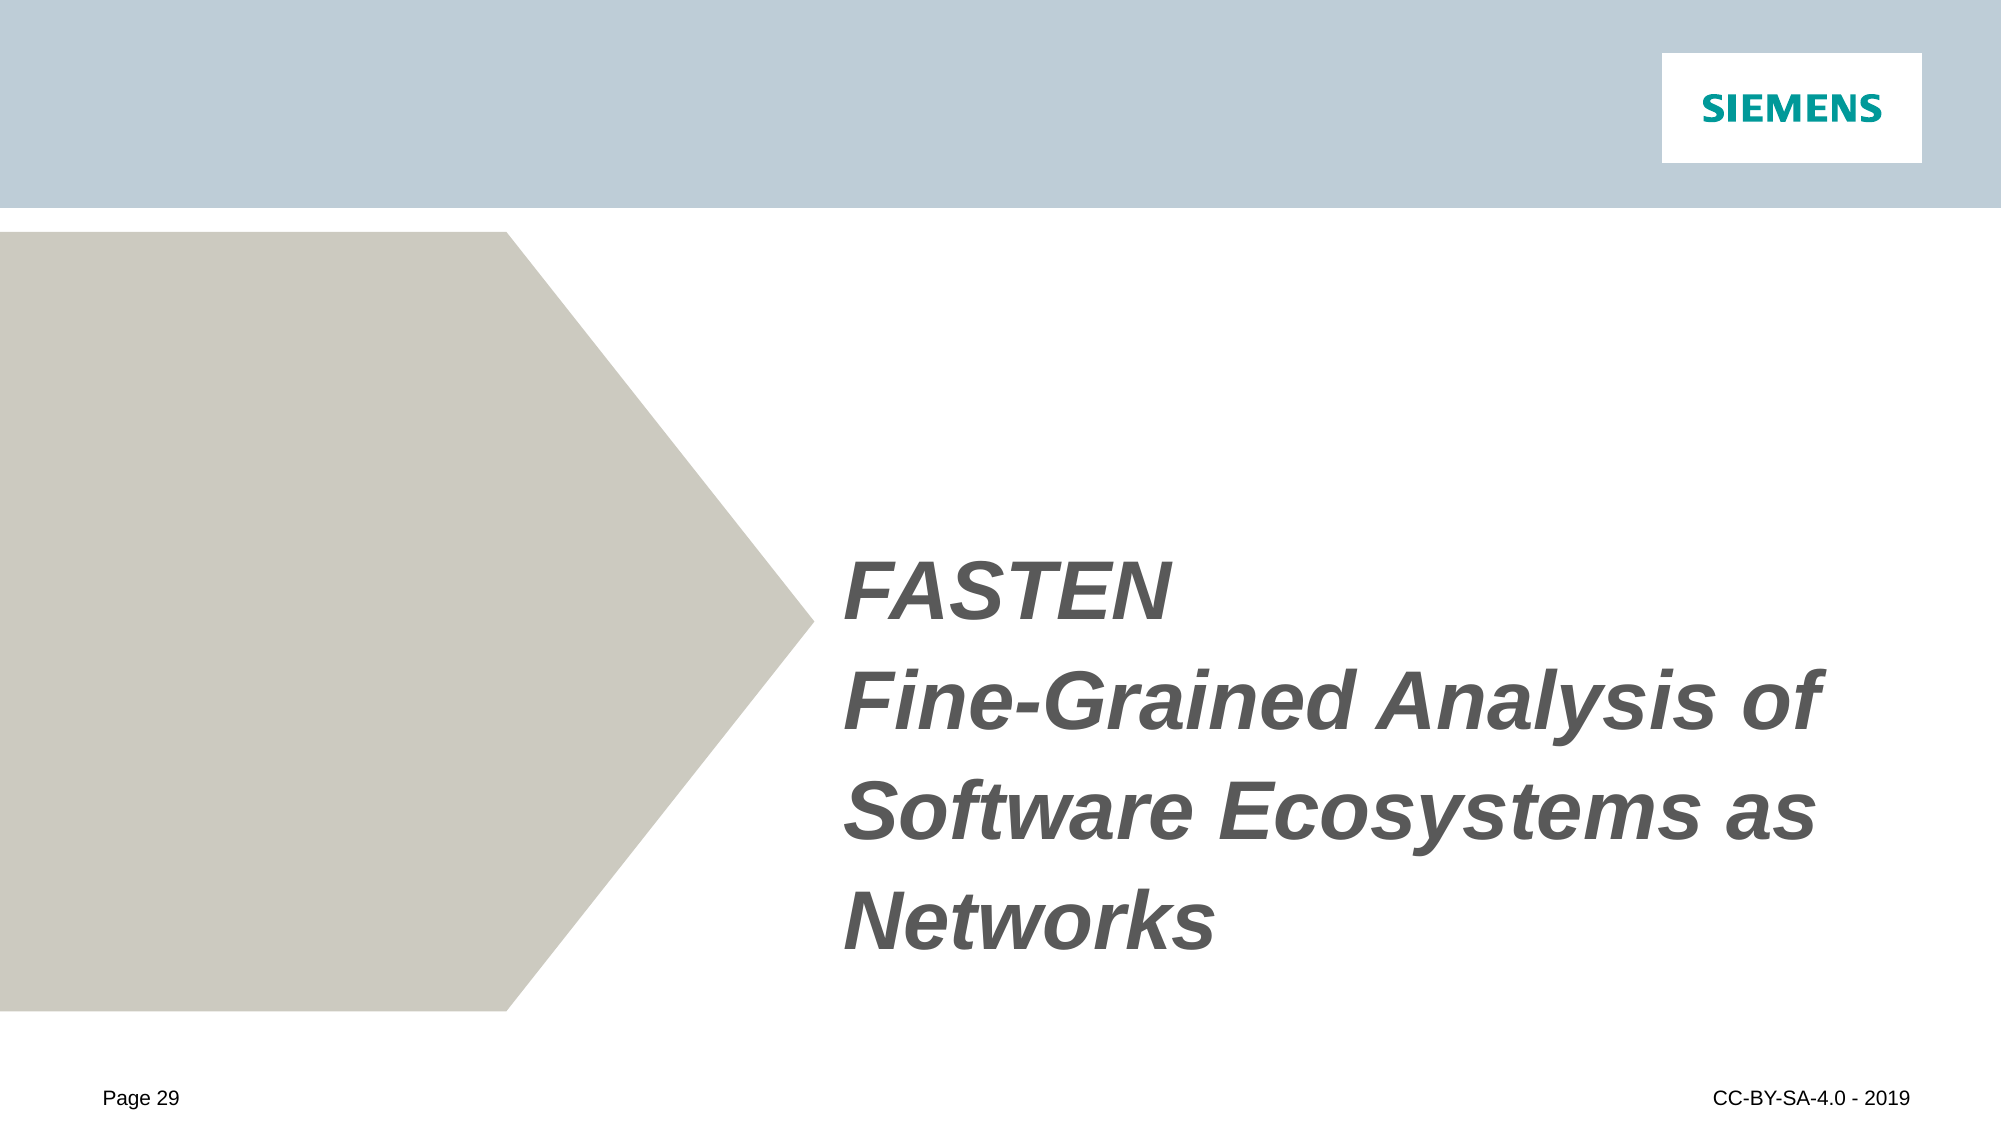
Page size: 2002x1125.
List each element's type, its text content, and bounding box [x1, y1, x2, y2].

text_box FASTEN Fine-Grained Analysis of Software Ecosystems as Networks [843, 526, 2001, 983]
text_box [0, 231, 815, 1012]
